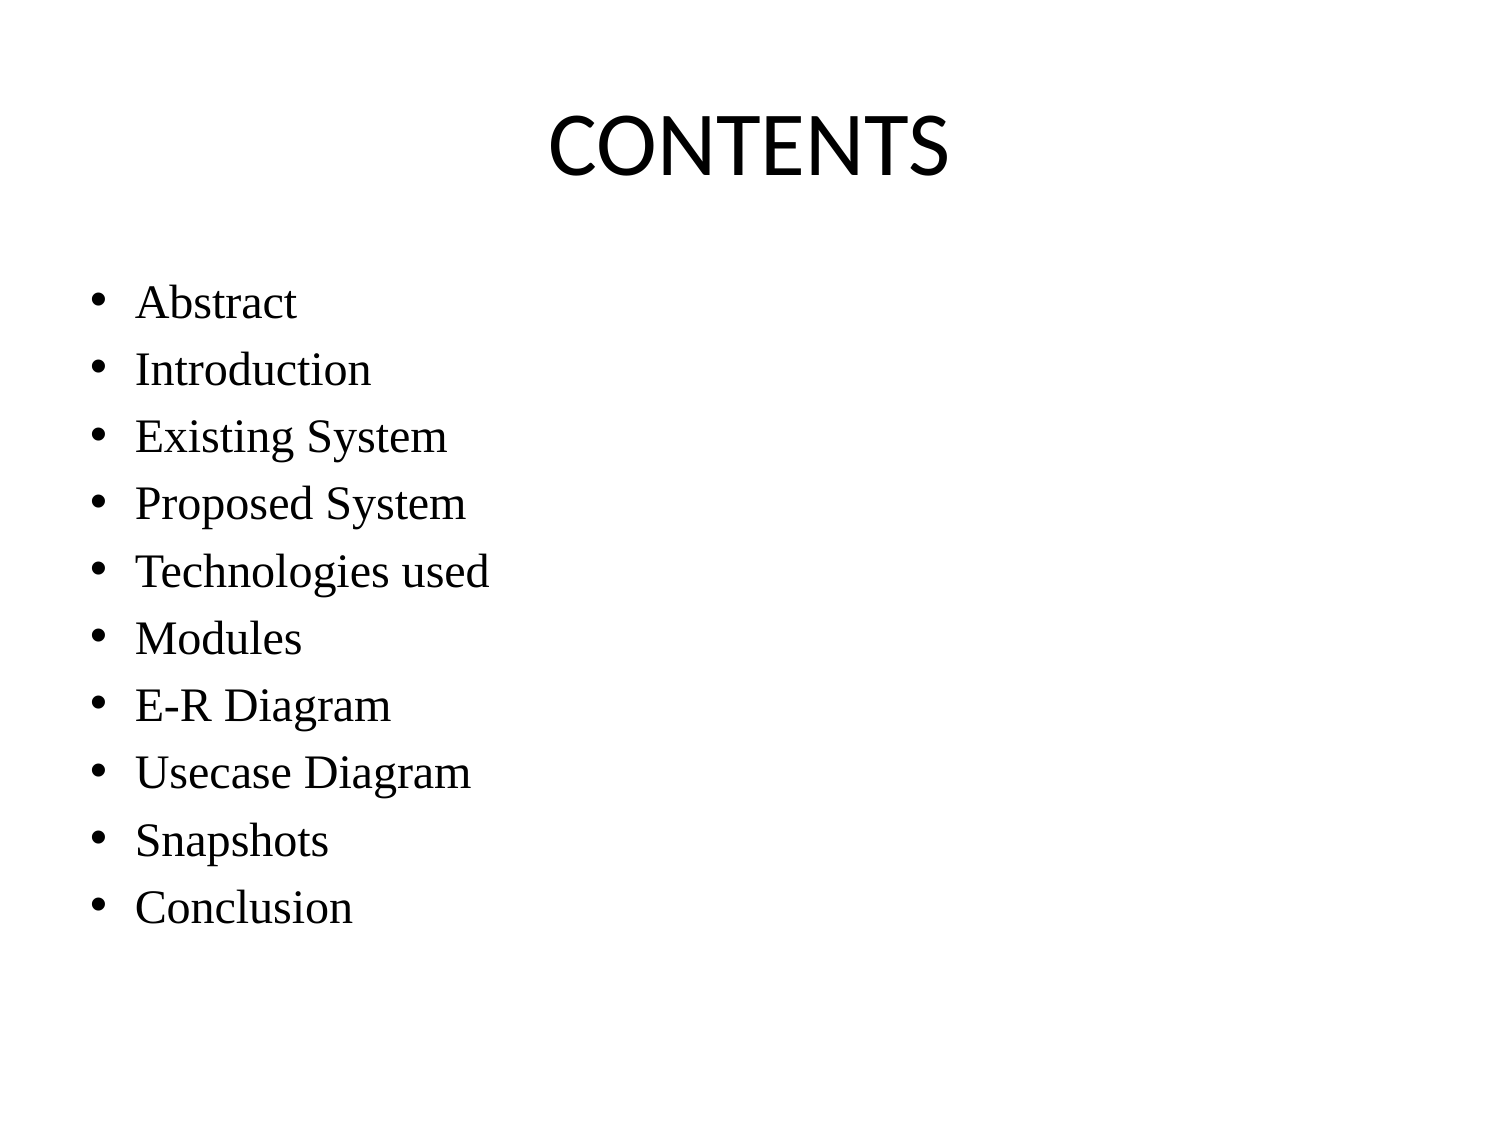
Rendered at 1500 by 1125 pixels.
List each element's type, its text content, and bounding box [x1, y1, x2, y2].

list Abstract Introduction Existing System Proposed System Technologies used Modules E-R Diagram Usecase Diagram Snapshots Conclusion [75, 262, 1425, 1005]
title CONTENTS [75, 45, 1425, 233]
